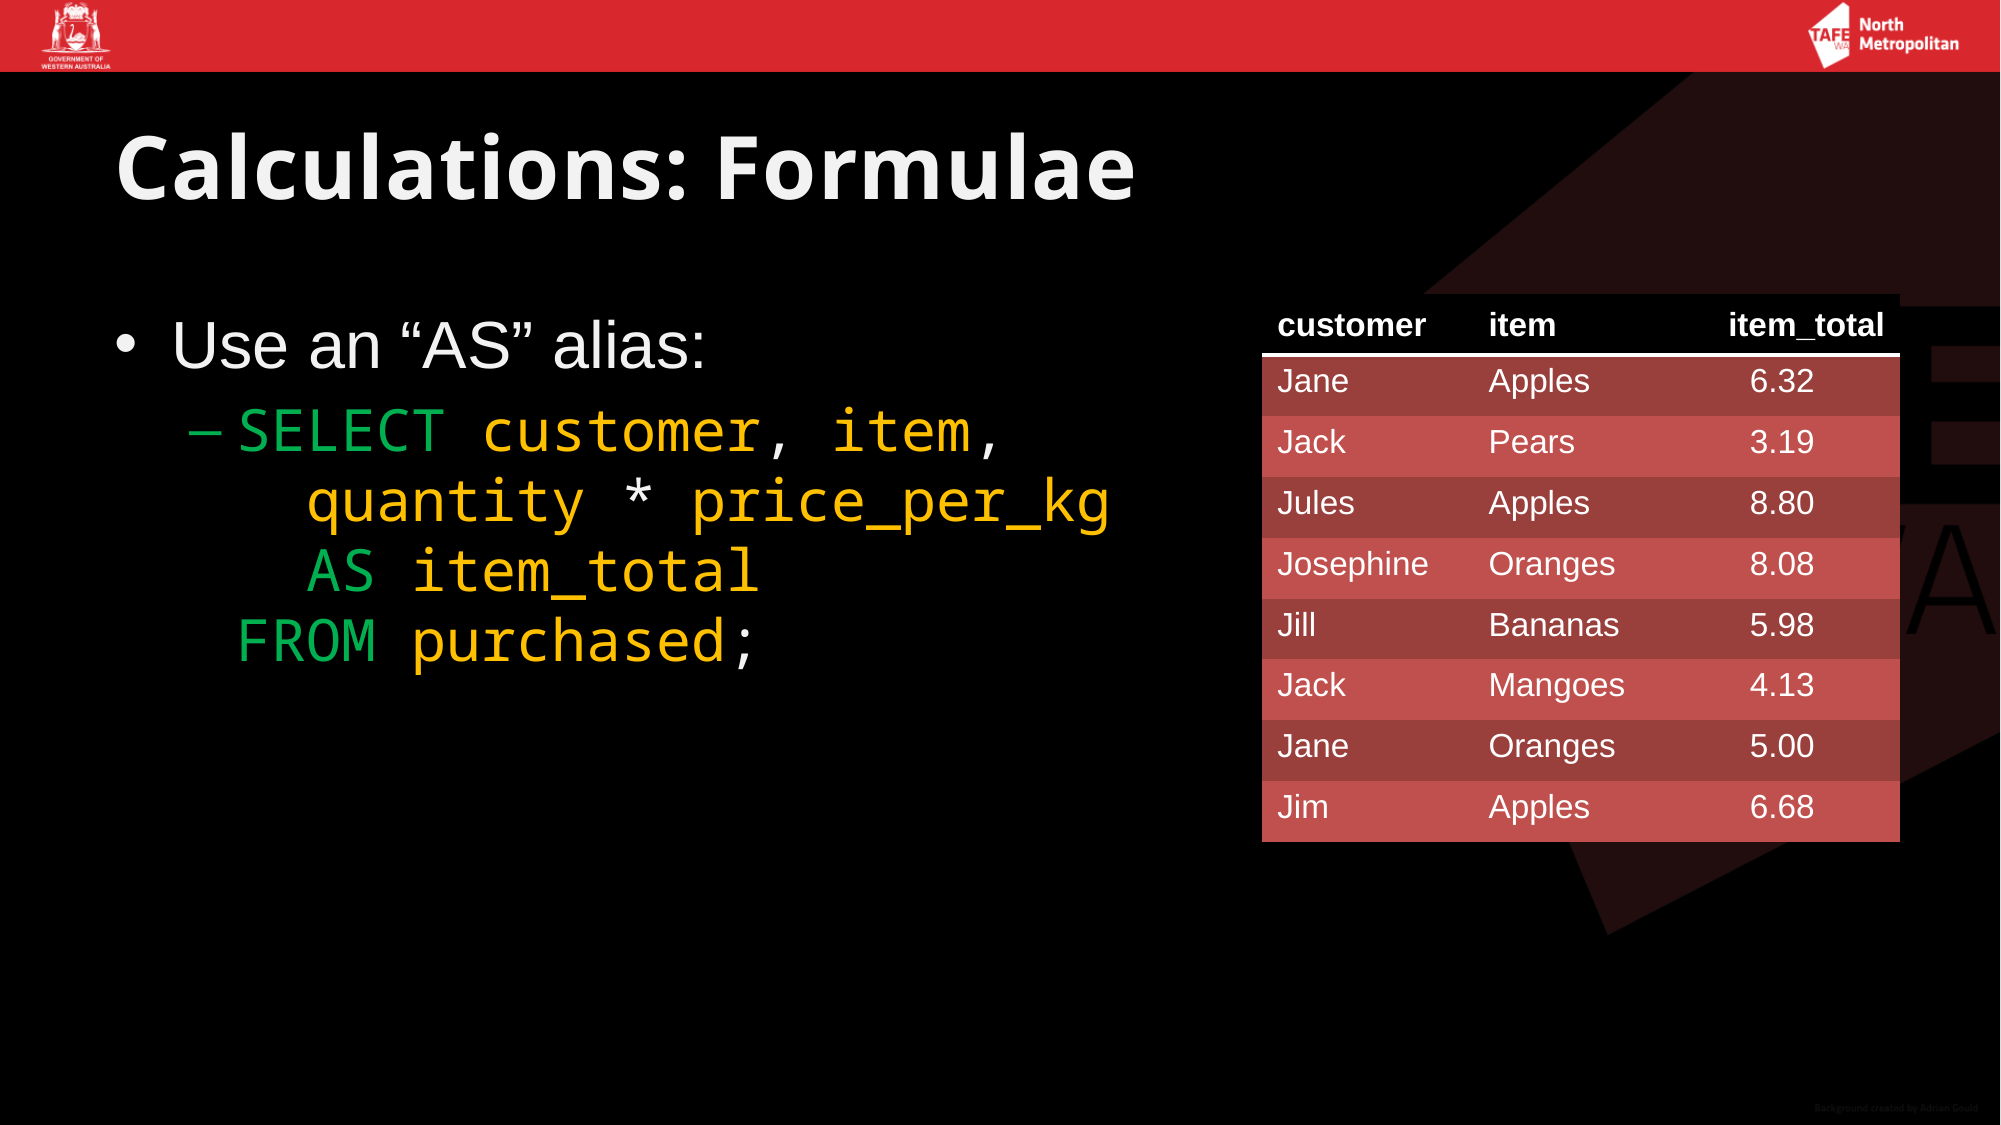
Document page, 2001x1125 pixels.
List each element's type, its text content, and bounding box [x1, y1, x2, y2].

table_cell 8.08 [1665, 538, 1900, 599]
table_cell Josephine [1262, 538, 1473, 599]
table_cell 6.68 [1665, 781, 1900, 842]
table_header customer [1262, 294, 1473, 353]
table_cell Apples [1473, 781, 1665, 842]
table_cell Jack [1262, 416, 1473, 477]
table_cell Jules [1262, 477, 1473, 538]
list Use an “AS” alias: SELECT customer, item, quantity * price_per_kg AS item_total FROM purchased; [99, 294, 1900, 1043]
table_cell Oranges [1473, 720, 1665, 781]
table_cell Jane [1262, 720, 1473, 781]
table_cell Mangoes [1473, 659, 1665, 720]
table_cell Jill [1262, 599, 1473, 659]
table_cell 5.98 [1665, 599, 1900, 659]
table_cell Jane [1262, 357, 1473, 416]
table_cell 4.13 [1665, 659, 1900, 720]
table_cell 5.00 [1665, 720, 1900, 781]
table_header item [1473, 294, 1665, 353]
table_cell Apples [1473, 357, 1665, 416]
table_cell 6.32 [1665, 357, 1900, 416]
table_cell Jack [1262, 659, 1473, 720]
table_header item_total [1665, 294, 1900, 353]
table_cell Bananas [1473, 599, 1665, 659]
table_cell 8.80 [1665, 477, 1900, 538]
table_cell Apples [1473, 477, 1665, 538]
table_cell Pears [1473, 416, 1665, 477]
picture [0, 0, 2001, 1125]
table_cell Jim [1262, 781, 1473, 842]
table_cell 3.19 [1665, 416, 1900, 477]
title Calculations: Formulae [99, 82, 1900, 247]
table_cell Oranges [1473, 538, 1665, 599]
